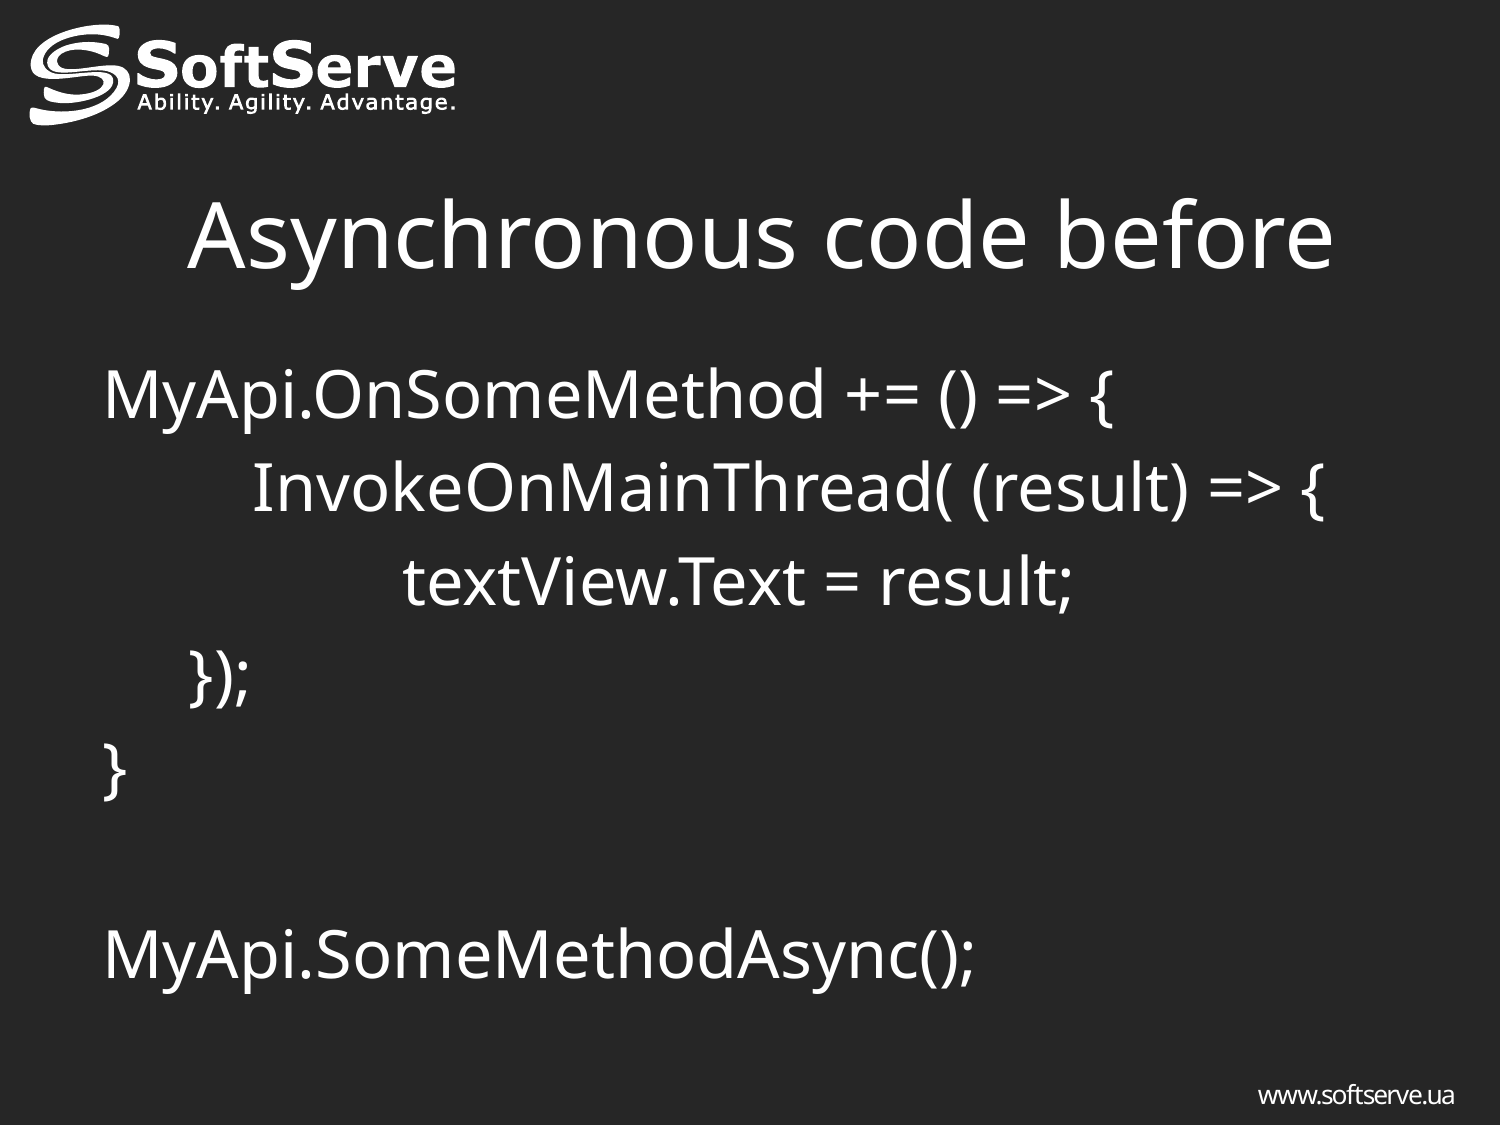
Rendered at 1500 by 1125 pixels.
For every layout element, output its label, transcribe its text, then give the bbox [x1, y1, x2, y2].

title Asynchronous code before [87, 169, 1438, 313]
list MyApi.OnSomeMethod += () => { InvokeOnMainThread( (result) => { textView.Text = result; }); } MyApi.SomeMethodAsync(); [87, 344, 1438, 1087]
